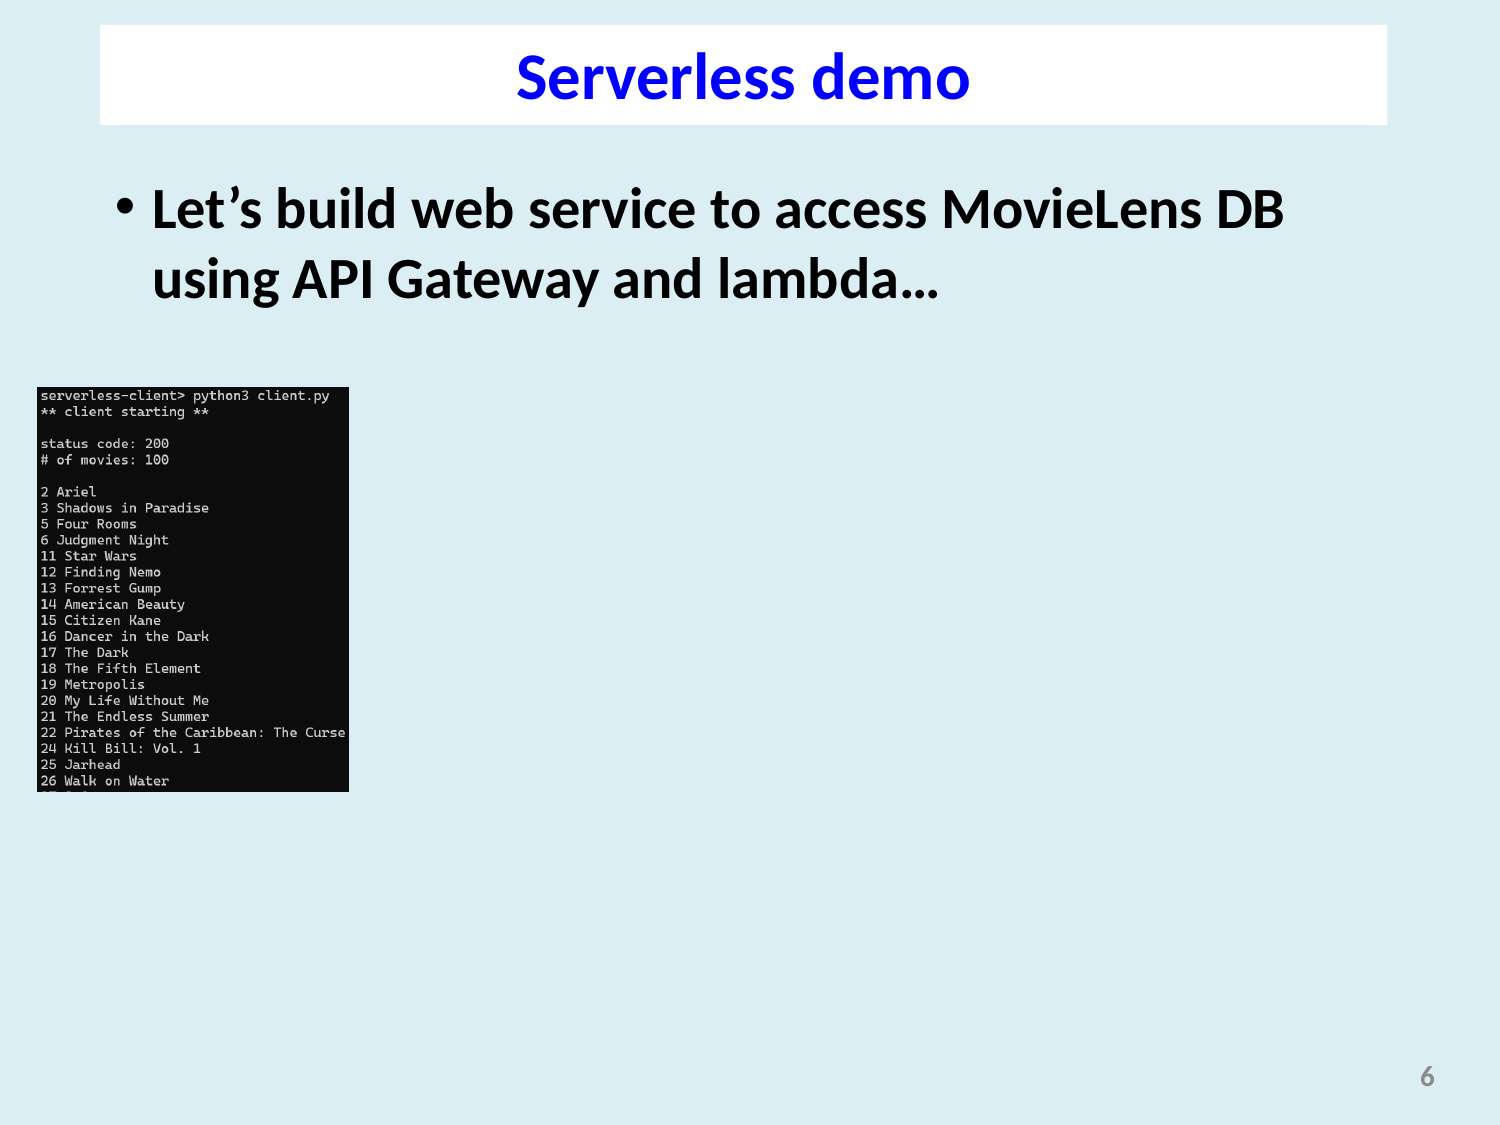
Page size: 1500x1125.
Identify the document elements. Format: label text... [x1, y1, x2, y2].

text_box Serverless demo [99, 24, 1388, 125]
list Let’s build web service to access MovieLens DB using API Gateway and lambda… [99, 162, 1425, 363]
picture [37, 387, 349, 792]
slide_number 6 [1387, 1045, 1450, 1105]
